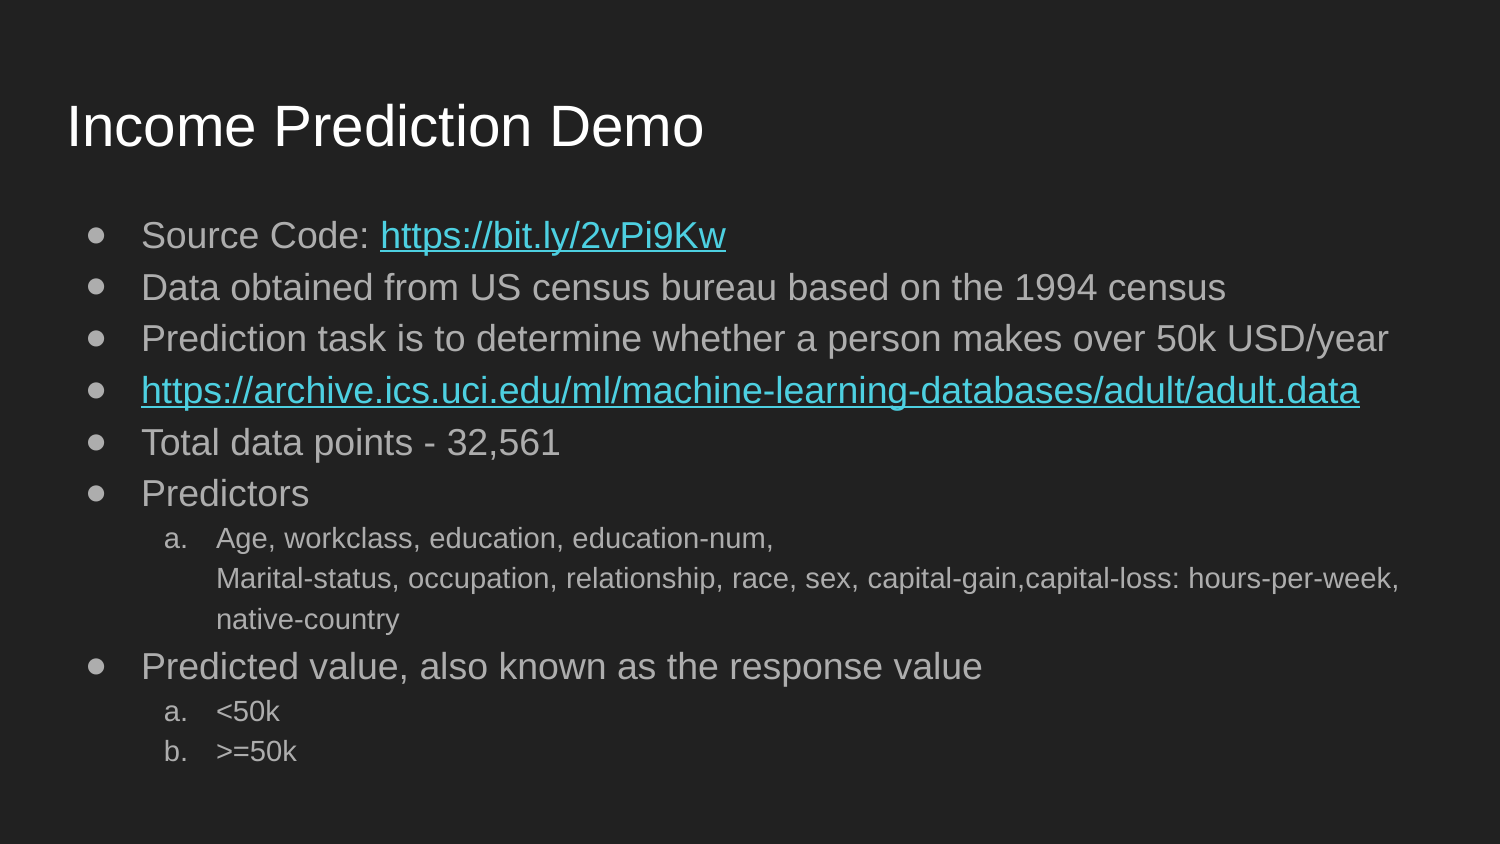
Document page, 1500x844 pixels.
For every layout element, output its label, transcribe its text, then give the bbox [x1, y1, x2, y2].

title Income Prediction Demo [51, 72, 1449, 167]
list Source Code: https://bit.ly/2vPi9Kw Data obtained from US census bureau based on the 1994 census Prediction task is to determine whether a person makes over 50k USD/year https://archive.ics.uci.edu/ml/machine-learning-databases/adult/adult.data Total data points - 32,561 Predictors Age, workclass, education, education-num, Marital-status, occupation, relationship, race, sex, capital-gain,capital-loss: hours-per-week, native-country Predicted value, also known as the response value <50k >=50k [51, 189, 1434, 750]
